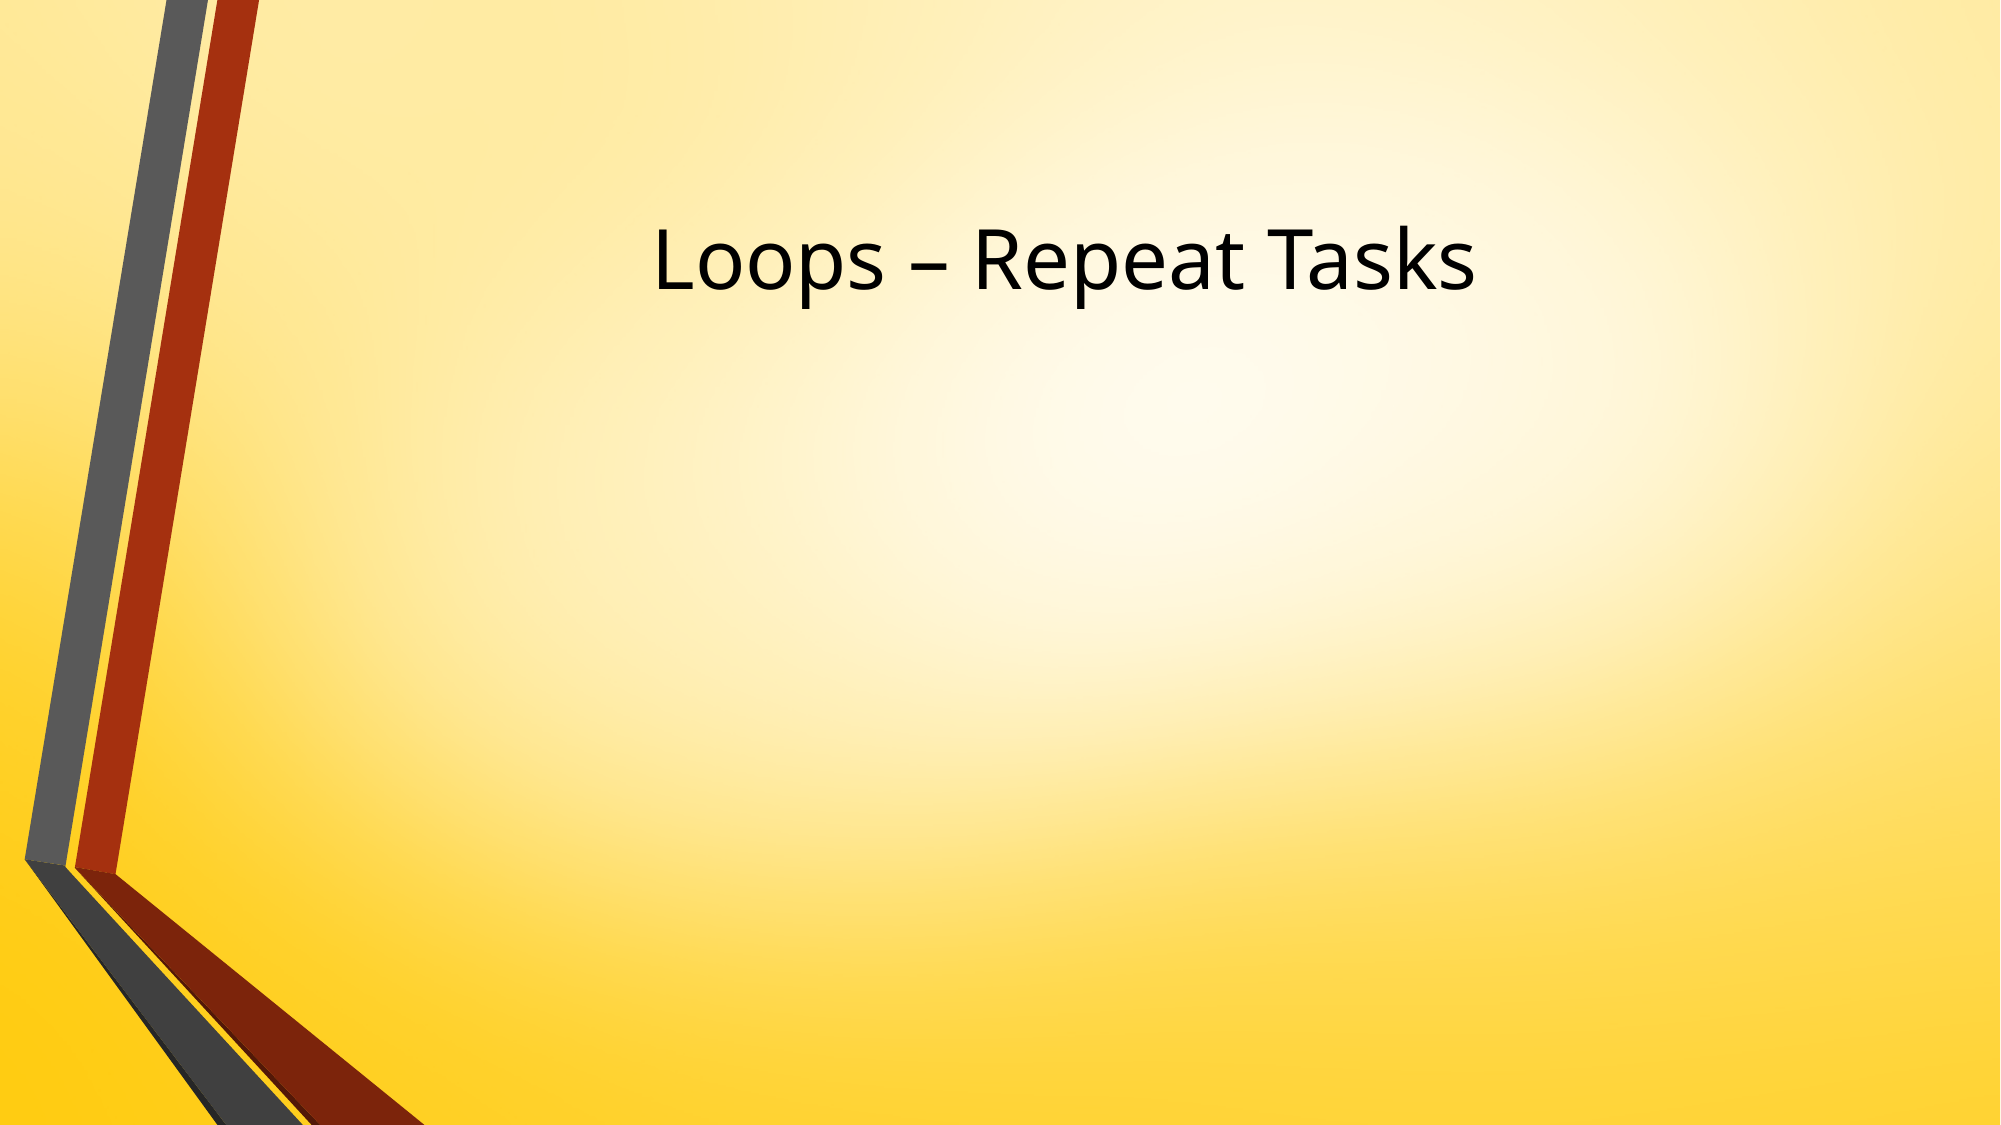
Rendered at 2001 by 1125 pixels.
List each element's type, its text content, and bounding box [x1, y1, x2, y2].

title Loops – Repeat Tasks [243, 112, 1887, 400]
